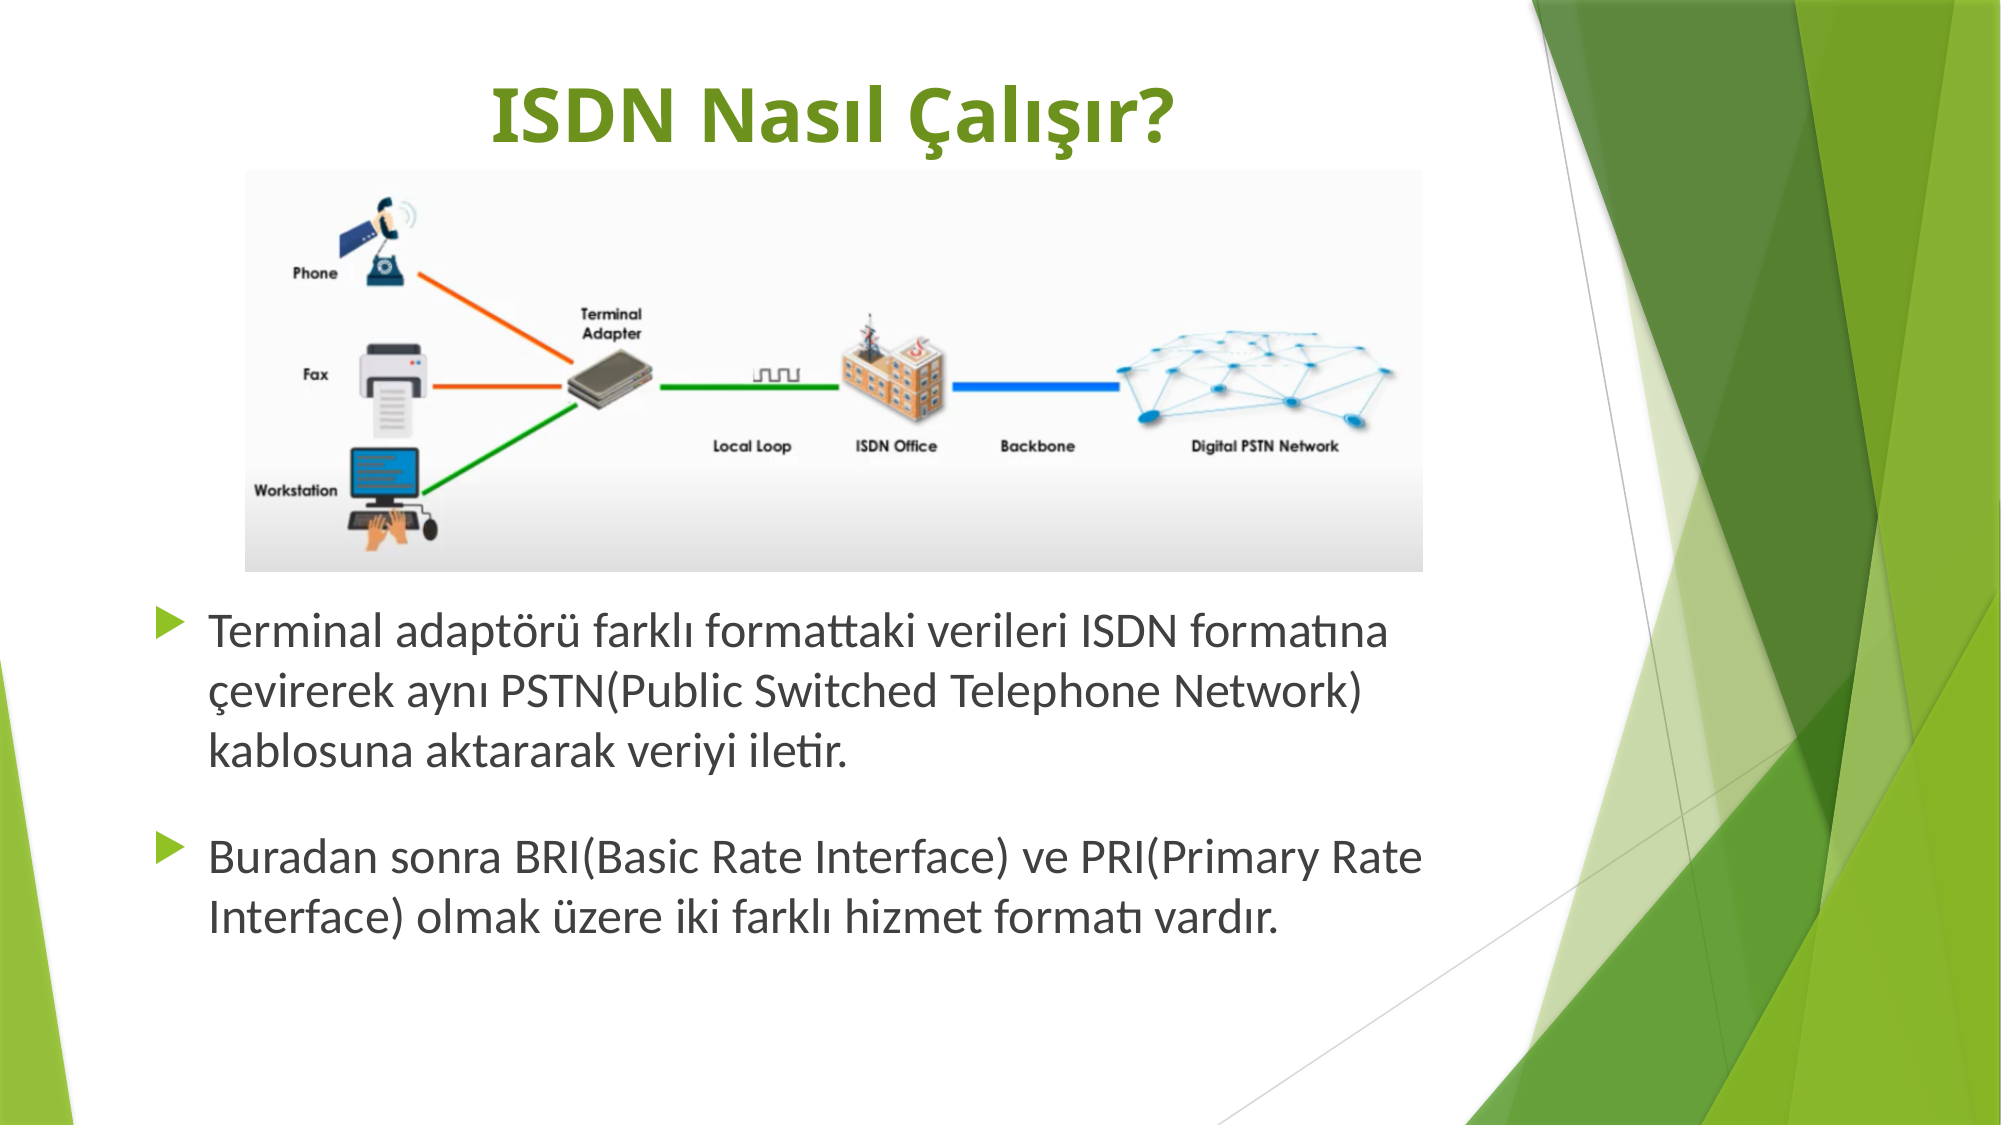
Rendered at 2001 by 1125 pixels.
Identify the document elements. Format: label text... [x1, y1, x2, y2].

title ISDN Nasıl Çalışır? [137, 59, 1531, 171]
picture [244, 169, 1424, 573]
list Terminal adaptörü farklı formattaki verileri ISDN formatına çevirerek aynı PSTN(Public Switched Telephone Network) kablosuna aktararak veriyi iletir. Buradan sonra BRI(Basic Rate Interface) ve PRI(Primary Rate Interface) olmak üzere iki farklı hizmet formatı vardır. [137, 589, 1531, 978]
